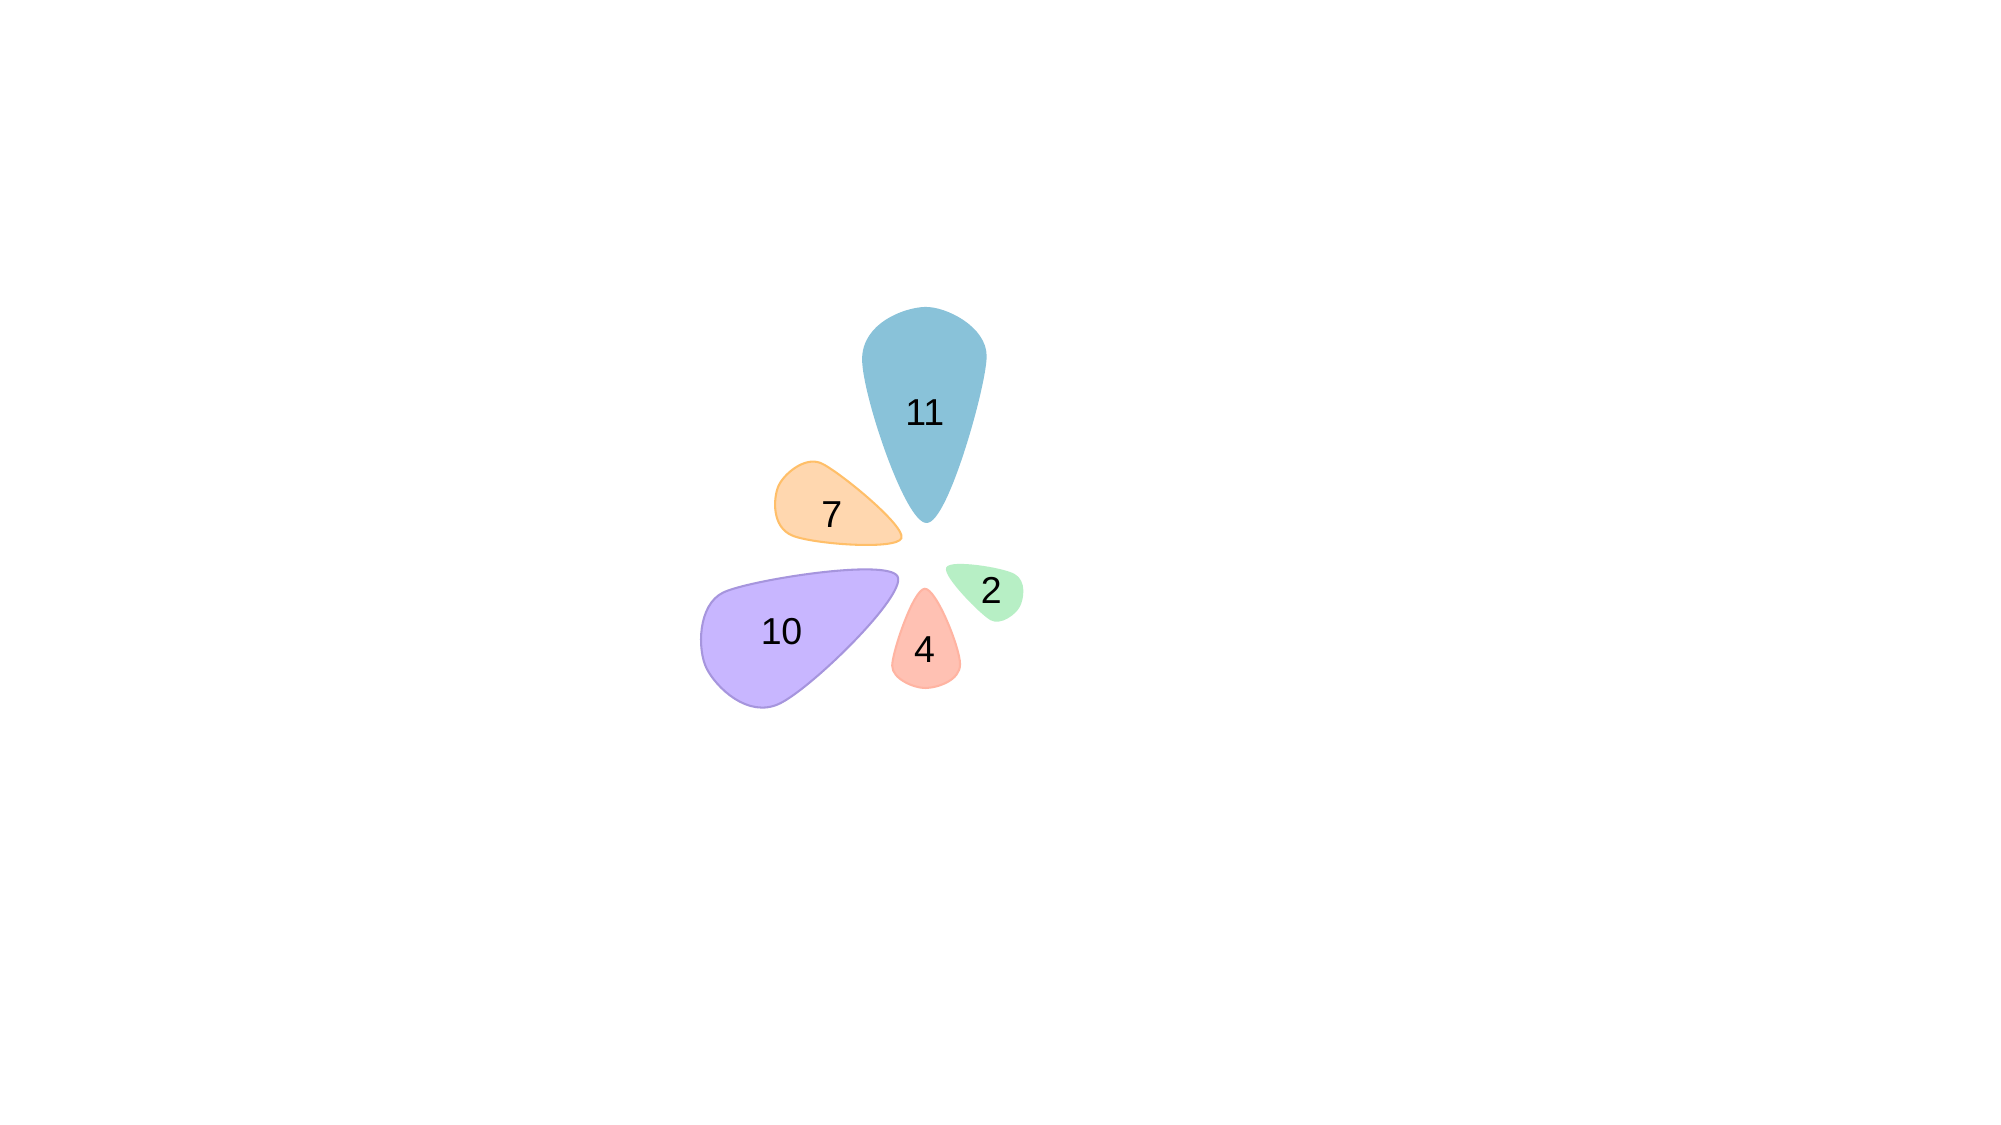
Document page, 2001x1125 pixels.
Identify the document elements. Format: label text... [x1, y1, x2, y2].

text_box 10 [746, 599, 852, 660]
text_box 7 [806, 482, 912, 543]
text_box [862, 306, 987, 523]
text_box 4 [899, 617, 1005, 678]
text_box [774, 460, 851, 541]
text_box 2 [966, 558, 1072, 619]
text_box [699, 568, 900, 709]
text_box [905, 587, 947, 617]
text_box [891, 633, 955, 690]
text_box [945, 563, 966, 599]
text_box 11 [890, 380, 996, 441]
